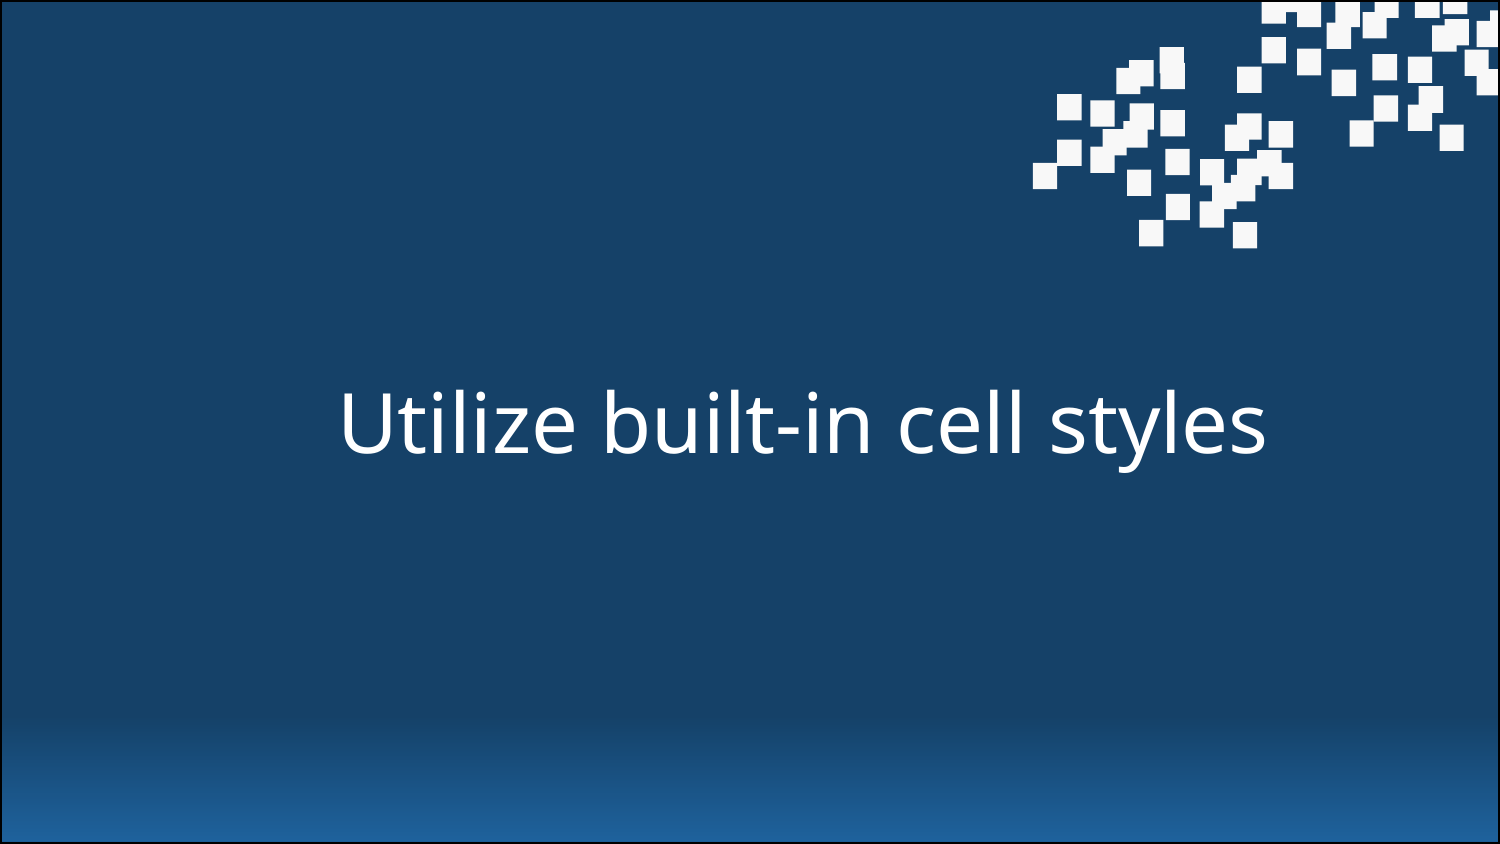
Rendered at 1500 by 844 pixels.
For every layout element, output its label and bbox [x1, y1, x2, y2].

text_box [0, 0, 1500, 844]
